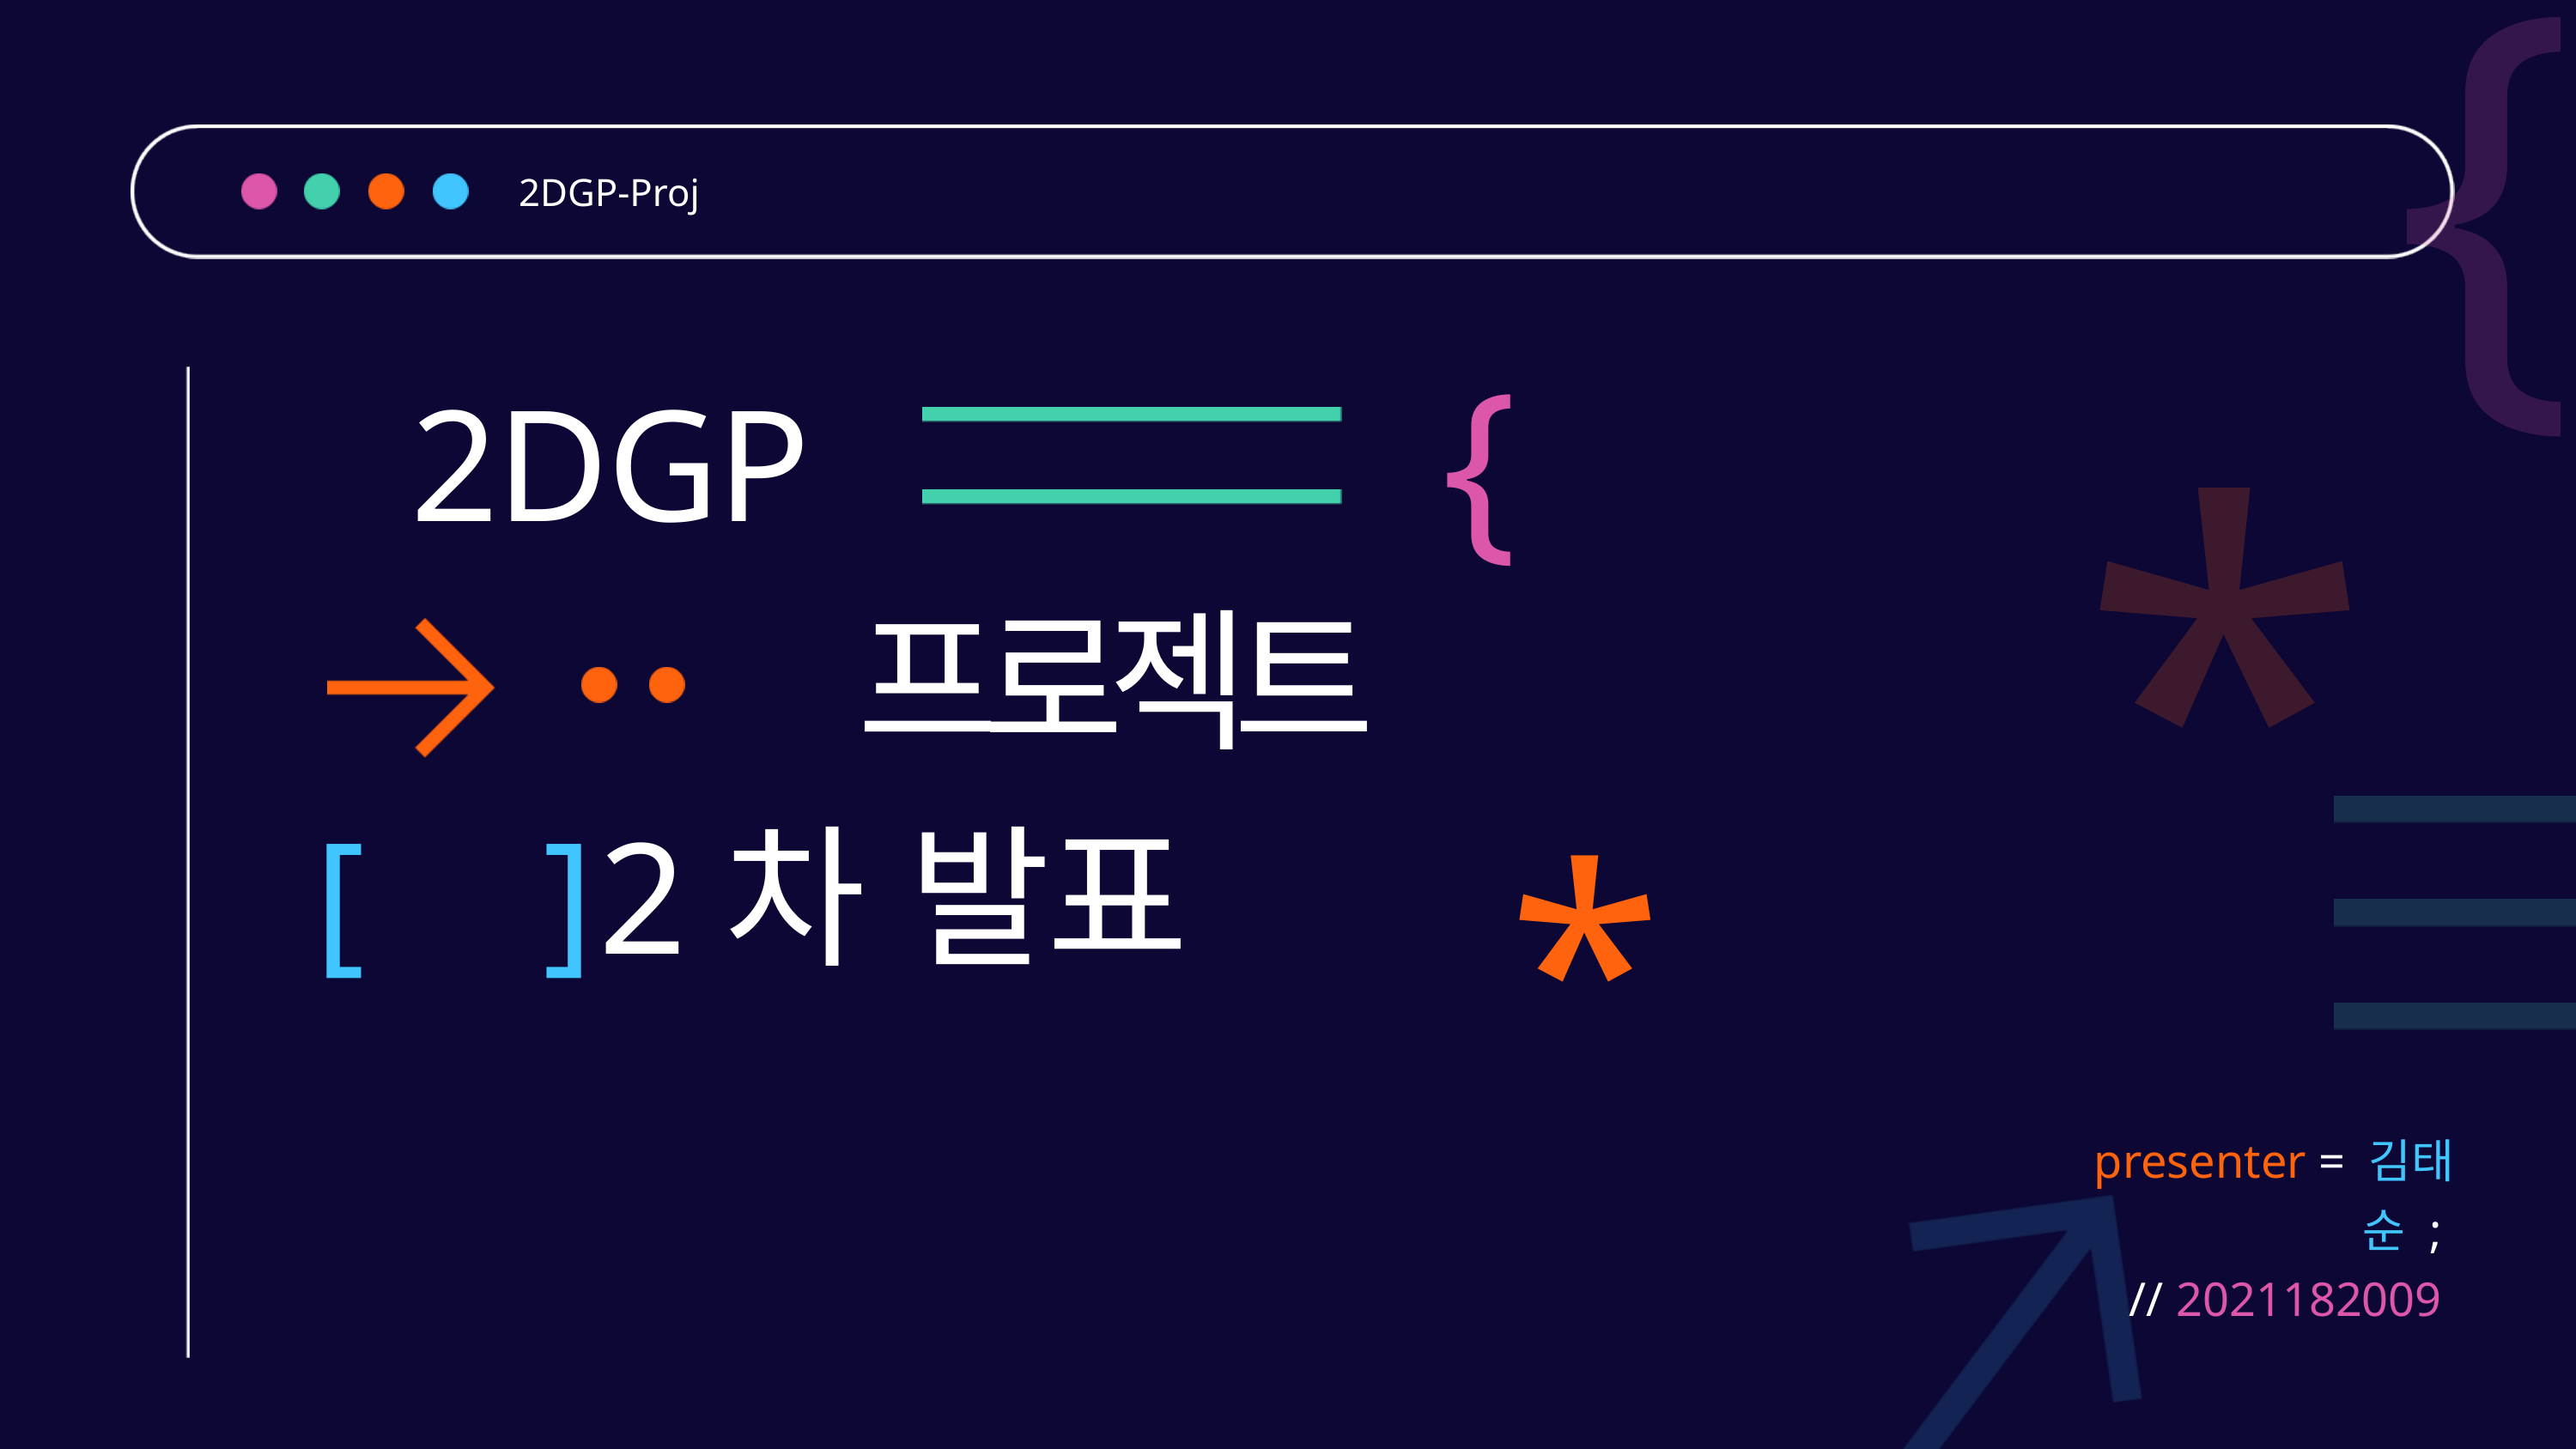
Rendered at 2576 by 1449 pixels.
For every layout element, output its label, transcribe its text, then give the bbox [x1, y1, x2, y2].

text_box [ ] [314, 791, 596, 858]
picture [922, 489, 1342, 505]
text_box 2차 발표 [598, 791, 1469, 1007]
picture [2334, 795, 2576, 823]
picture [2334, 899, 2576, 927]
text_box { [1442, 327, 1530, 603]
picture [648, 666, 686, 703]
picture [1833, 1186, 2183, 1449]
text_box * [1508, 773, 1692, 1167]
text_box [ ] [314, 871, 596, 1007]
text_box 프로젝트 [658, 575, 1575, 791]
text_box { [2393, 0, 2576, 526]
picture [580, 666, 617, 703]
text_box presenter = 김태순 ; // 2021182009 [2007, 1155, 2455, 1289]
picture [922, 407, 1342, 422]
text_box 2DGP [261, 359, 961, 574]
picture [326, 618, 496, 759]
picture [2334, 1003, 2576, 1031]
text_box * [2078, 329, 2430, 1079]
picture [0, 367, 683, 1357]
picture [130, 124, 2455, 260]
